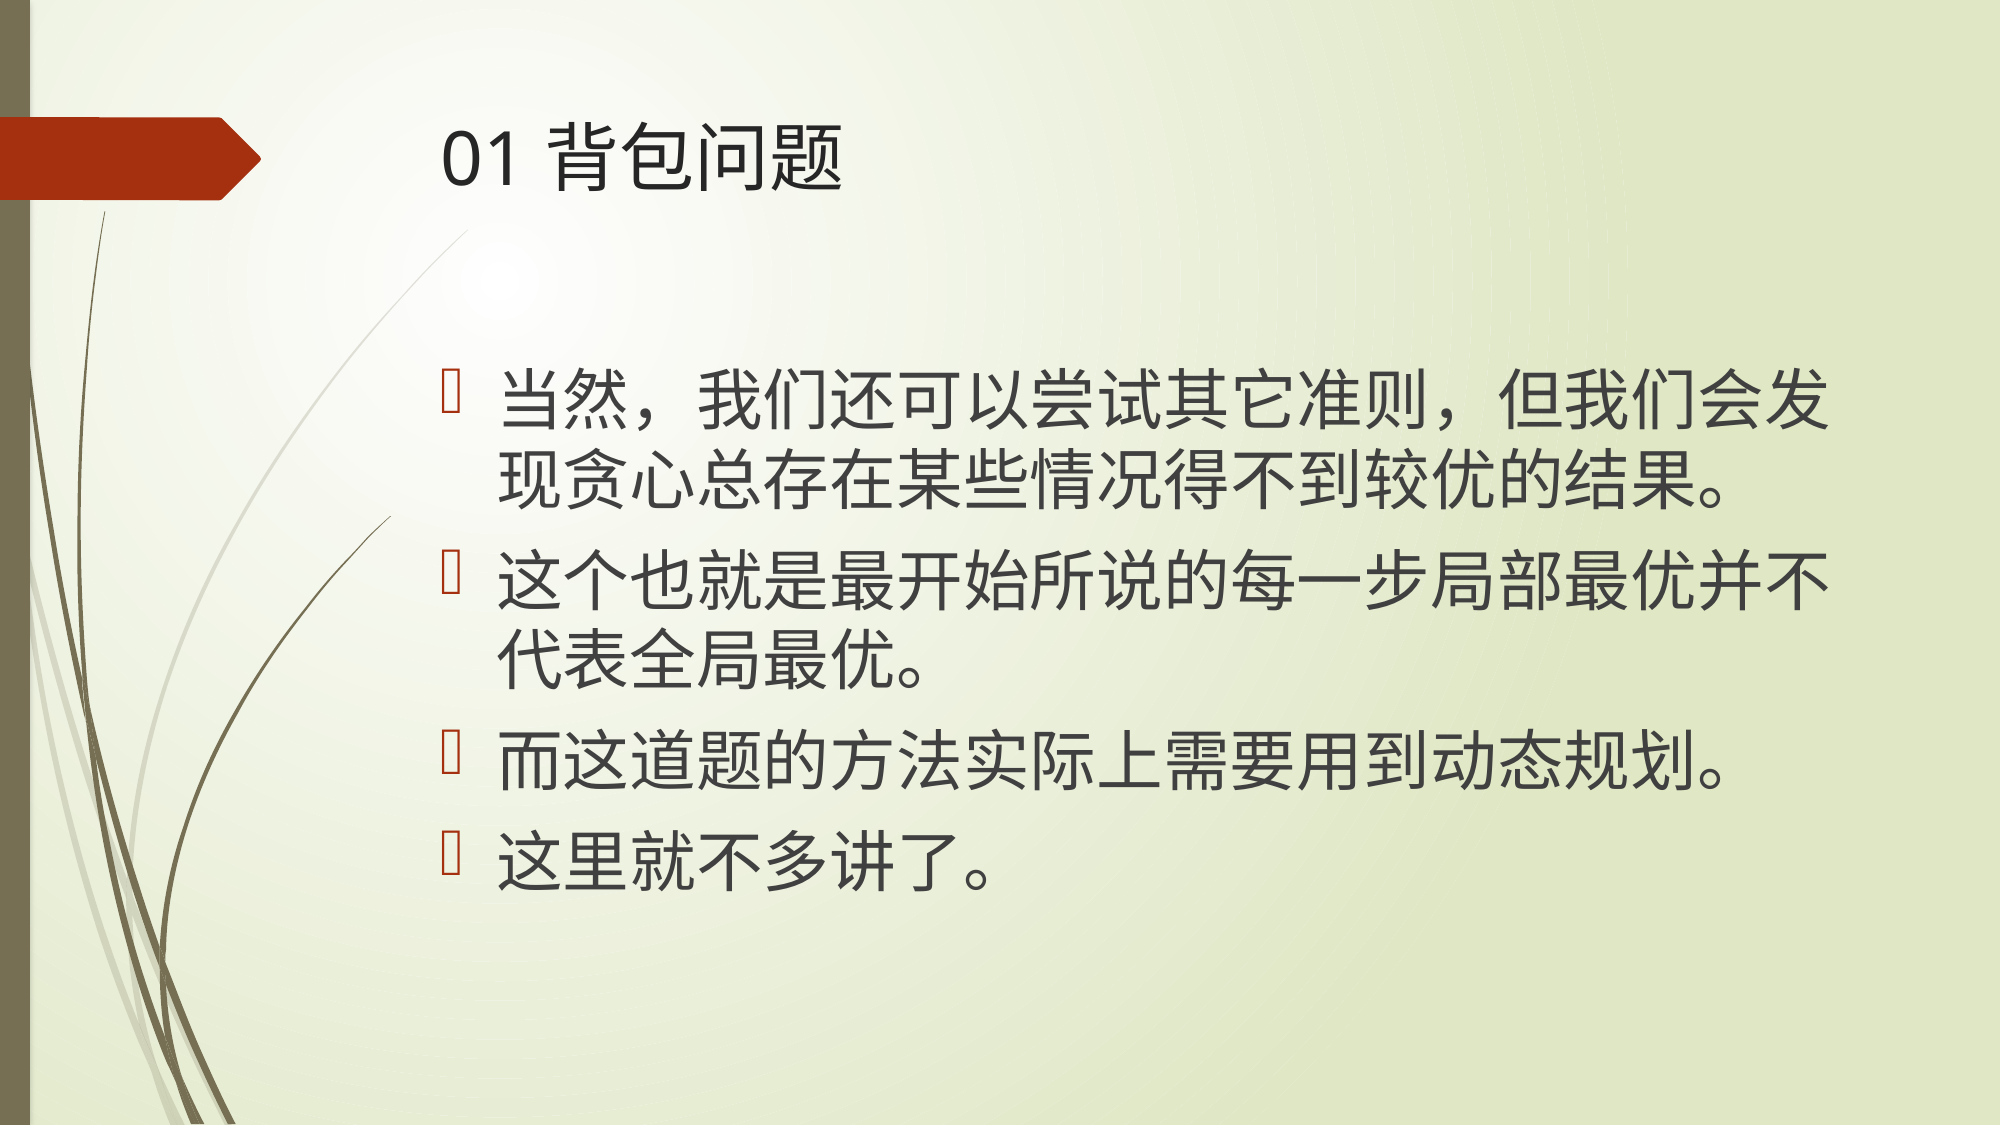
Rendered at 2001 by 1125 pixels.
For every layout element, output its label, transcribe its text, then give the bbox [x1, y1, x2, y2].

list 当然，我们还可以尝试其它准则，但我们会发现贪心总存在某些情况得不到较优的结果。 这个也就是最开始所说的每一步局部最优并不代表全局最优。 而这道题的方法实际上需要用到动态规划。 这里就不多讲了。 [424, 350, 1888, 970]
title 01背包问题 [425, 102, 1888, 313]
